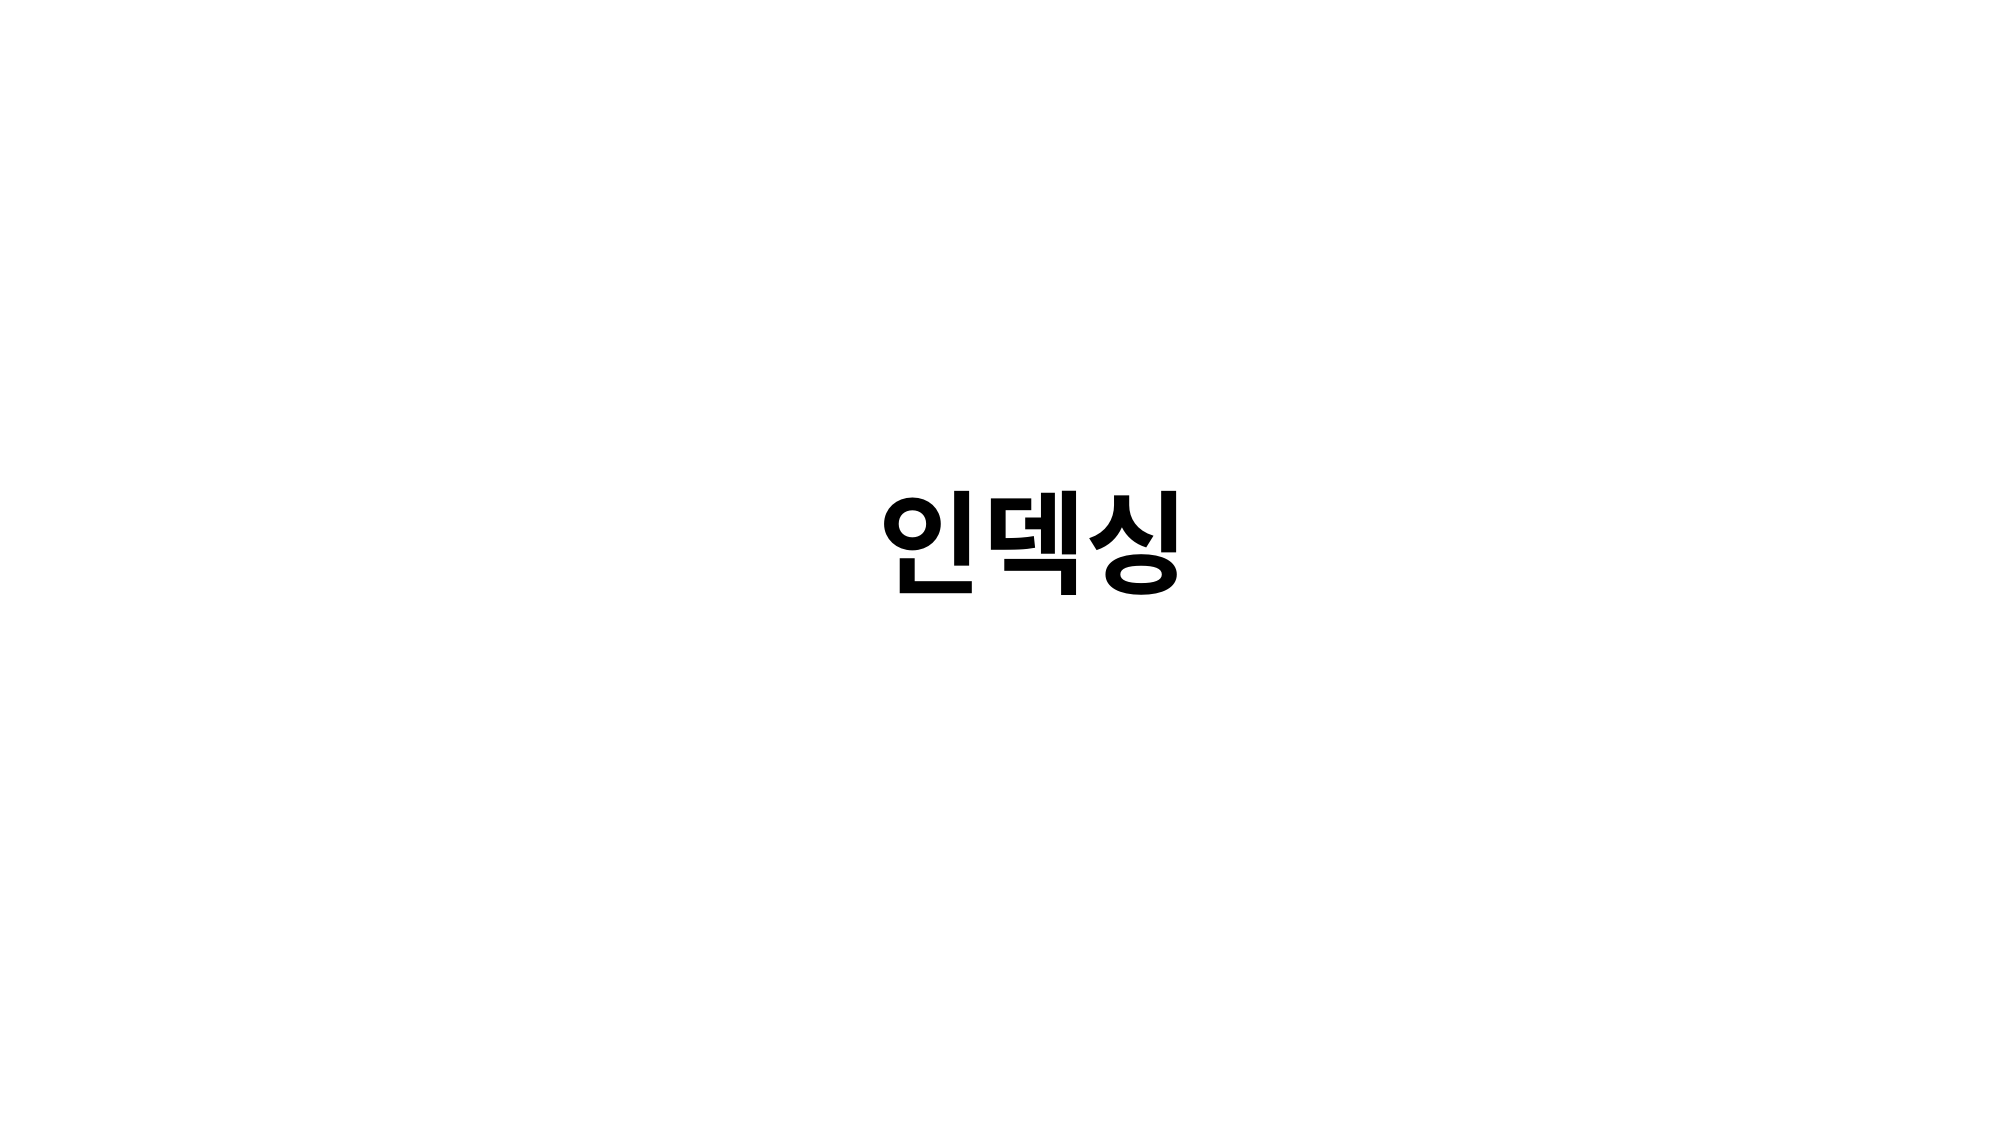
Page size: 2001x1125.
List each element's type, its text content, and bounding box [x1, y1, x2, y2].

title 인덱싱 [737, 480, 1331, 645]
